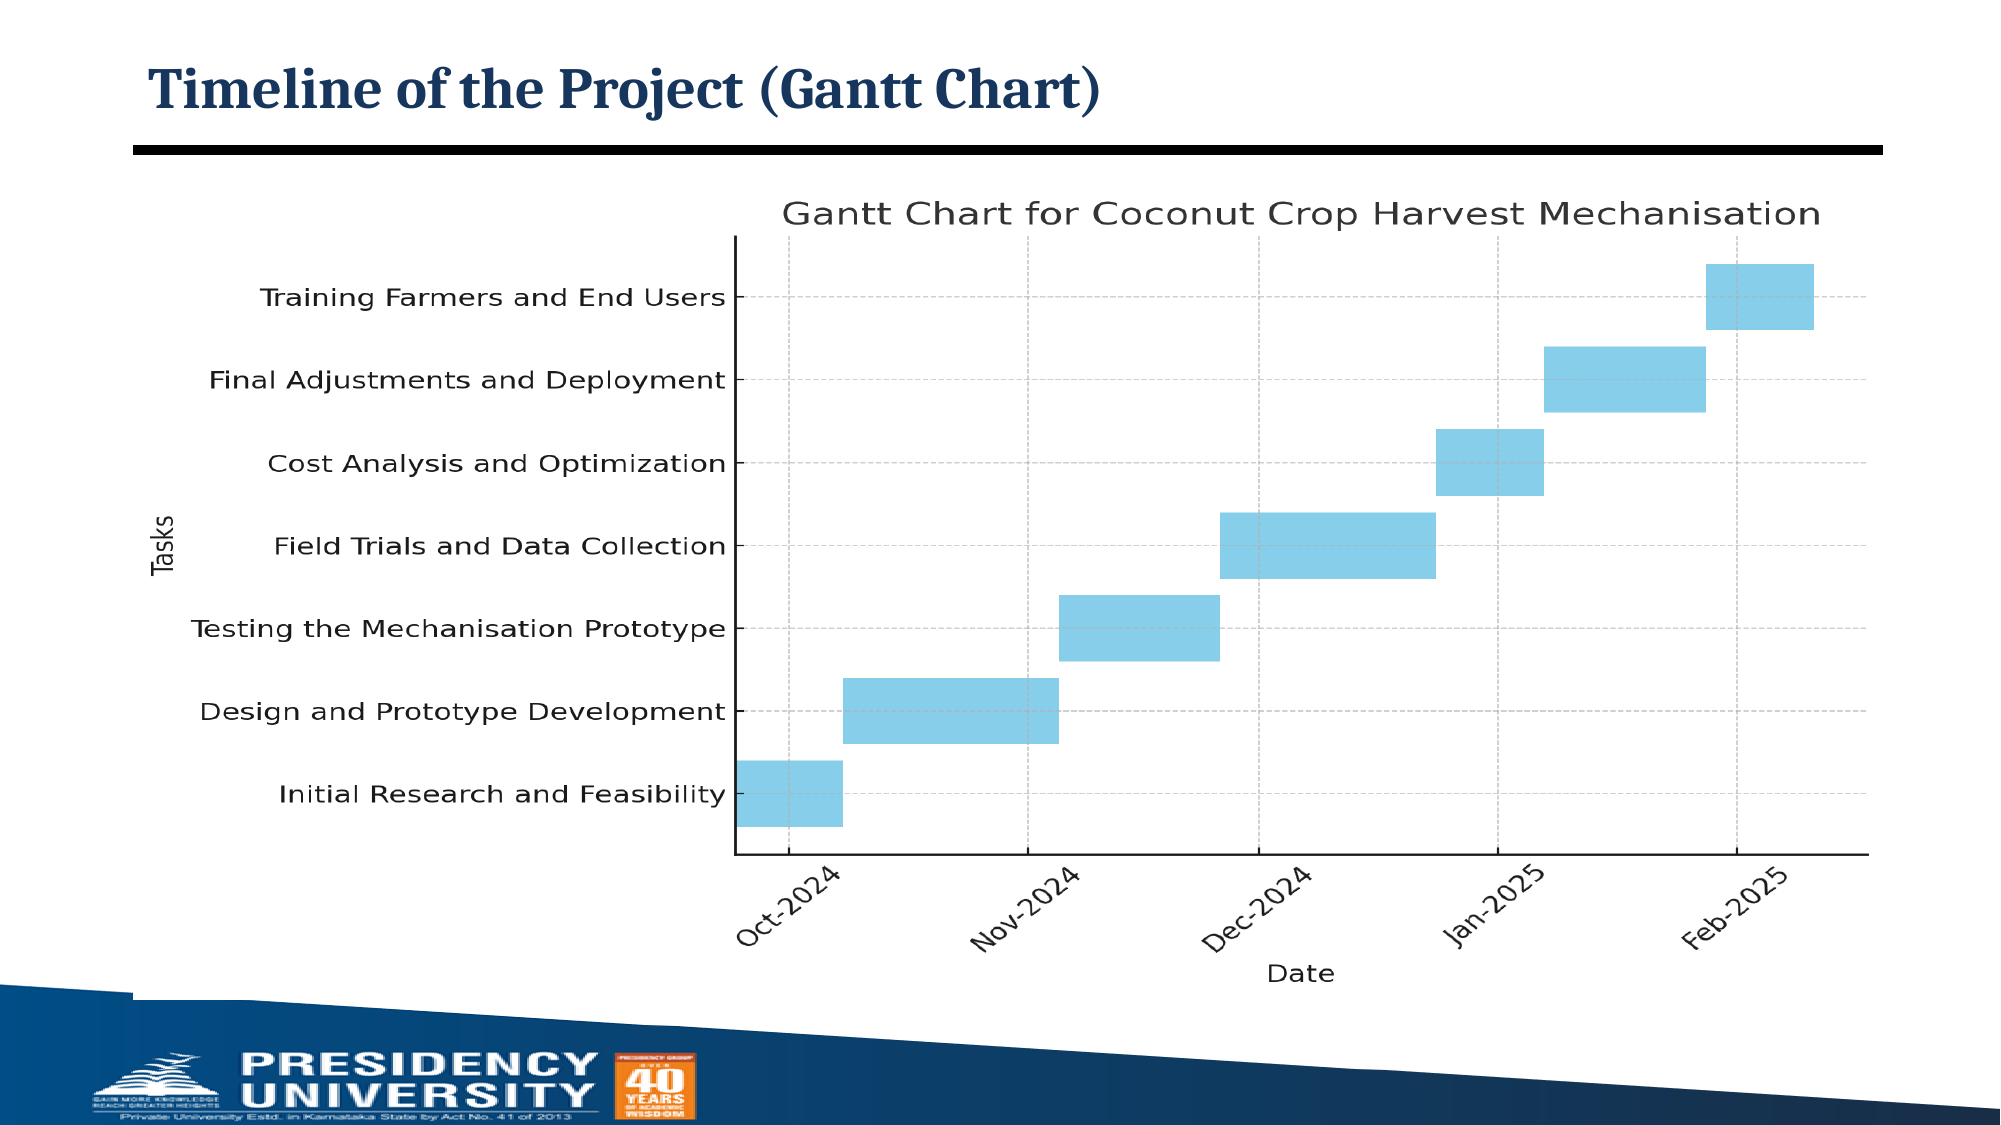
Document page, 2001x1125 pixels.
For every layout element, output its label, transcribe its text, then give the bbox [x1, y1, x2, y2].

picture [0, 187, 2000, 1125]
title Timeline of the Project (Gantt Chart) [133, 45, 1884, 125]
